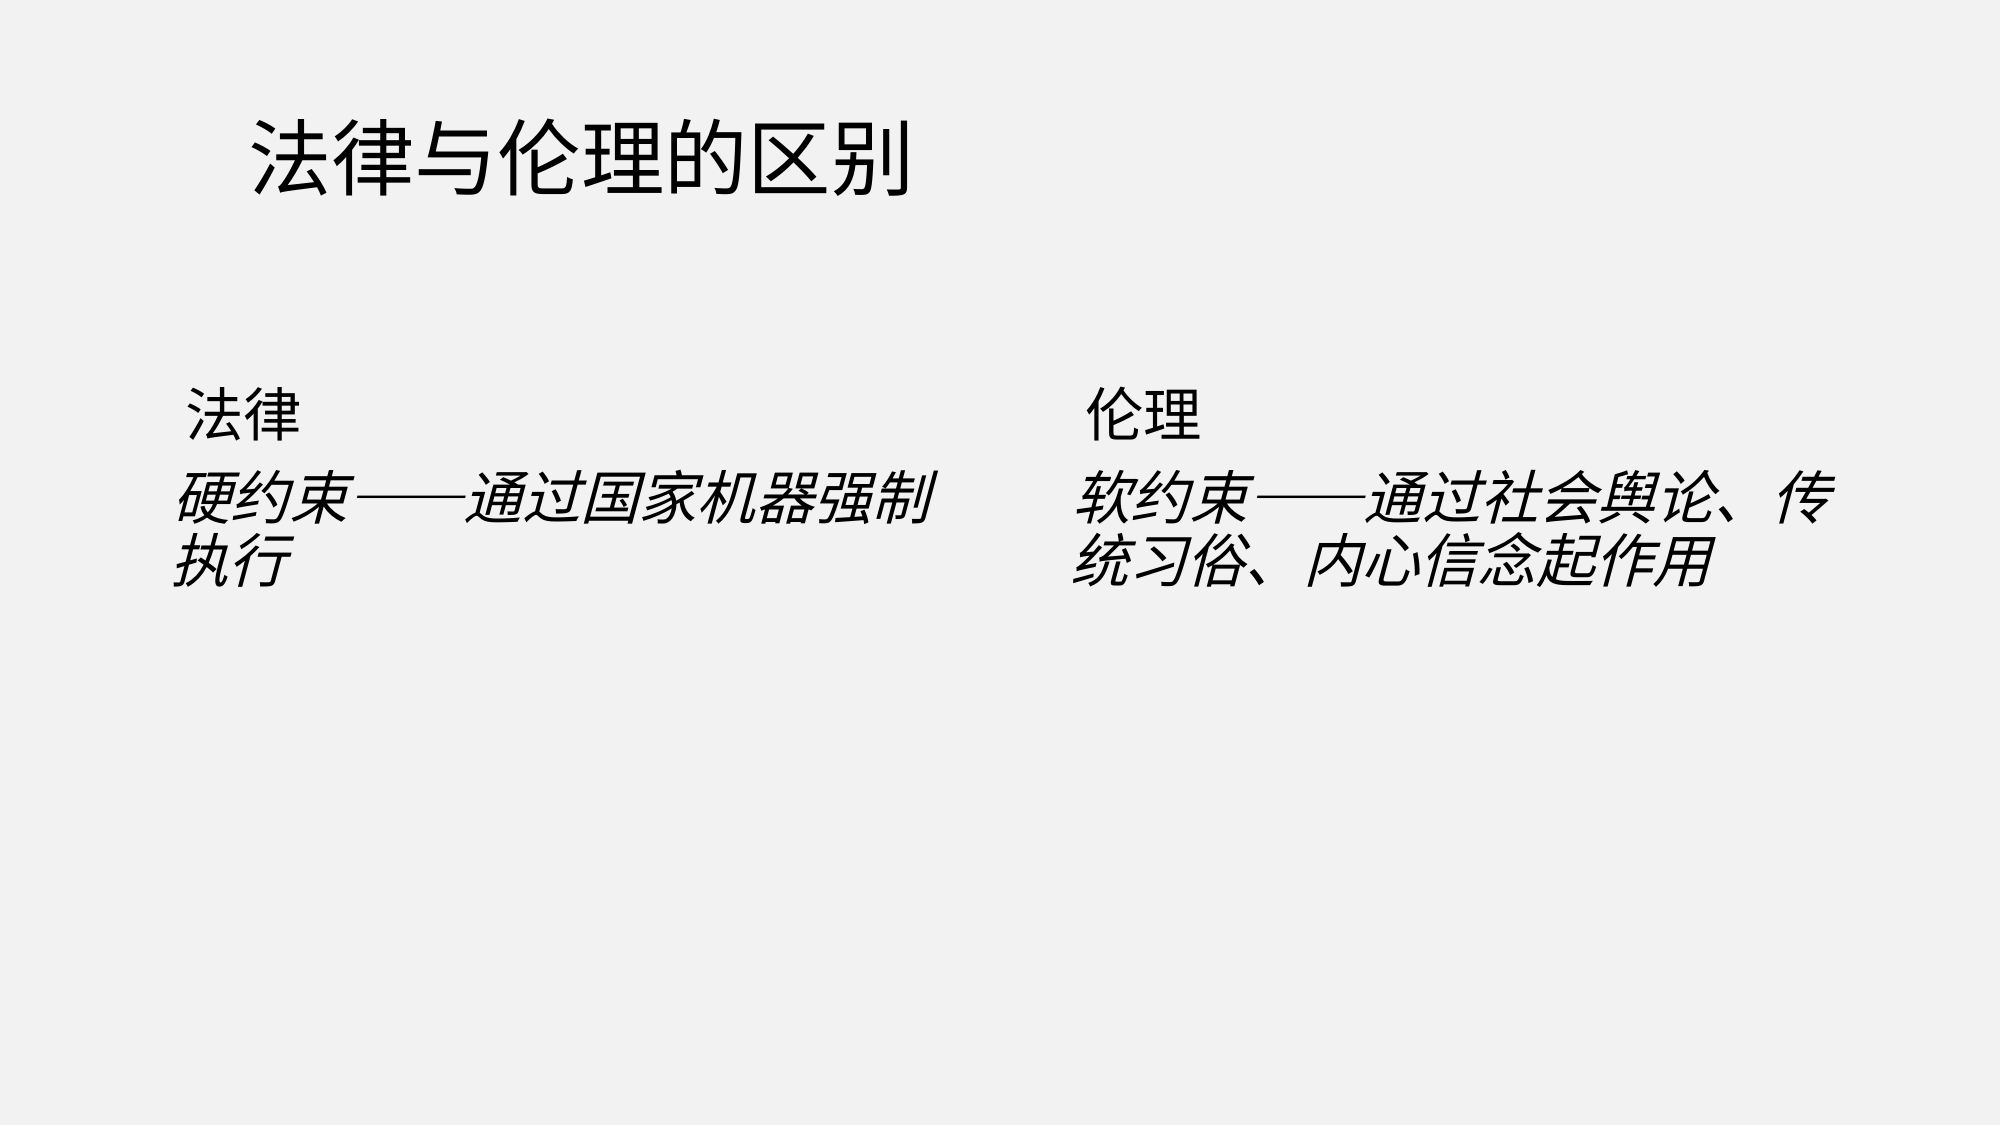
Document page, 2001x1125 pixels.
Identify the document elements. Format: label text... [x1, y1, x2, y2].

list 伦理 软约束——通过社会舆论、传统习俗、内心信念起作用 [1017, 378, 1848, 1005]
list 法律 硬约束——通过国家机器强制执行 [117, 378, 948, 1005]
title 法律与伦理的区别 [233, 101, 1767, 225]
